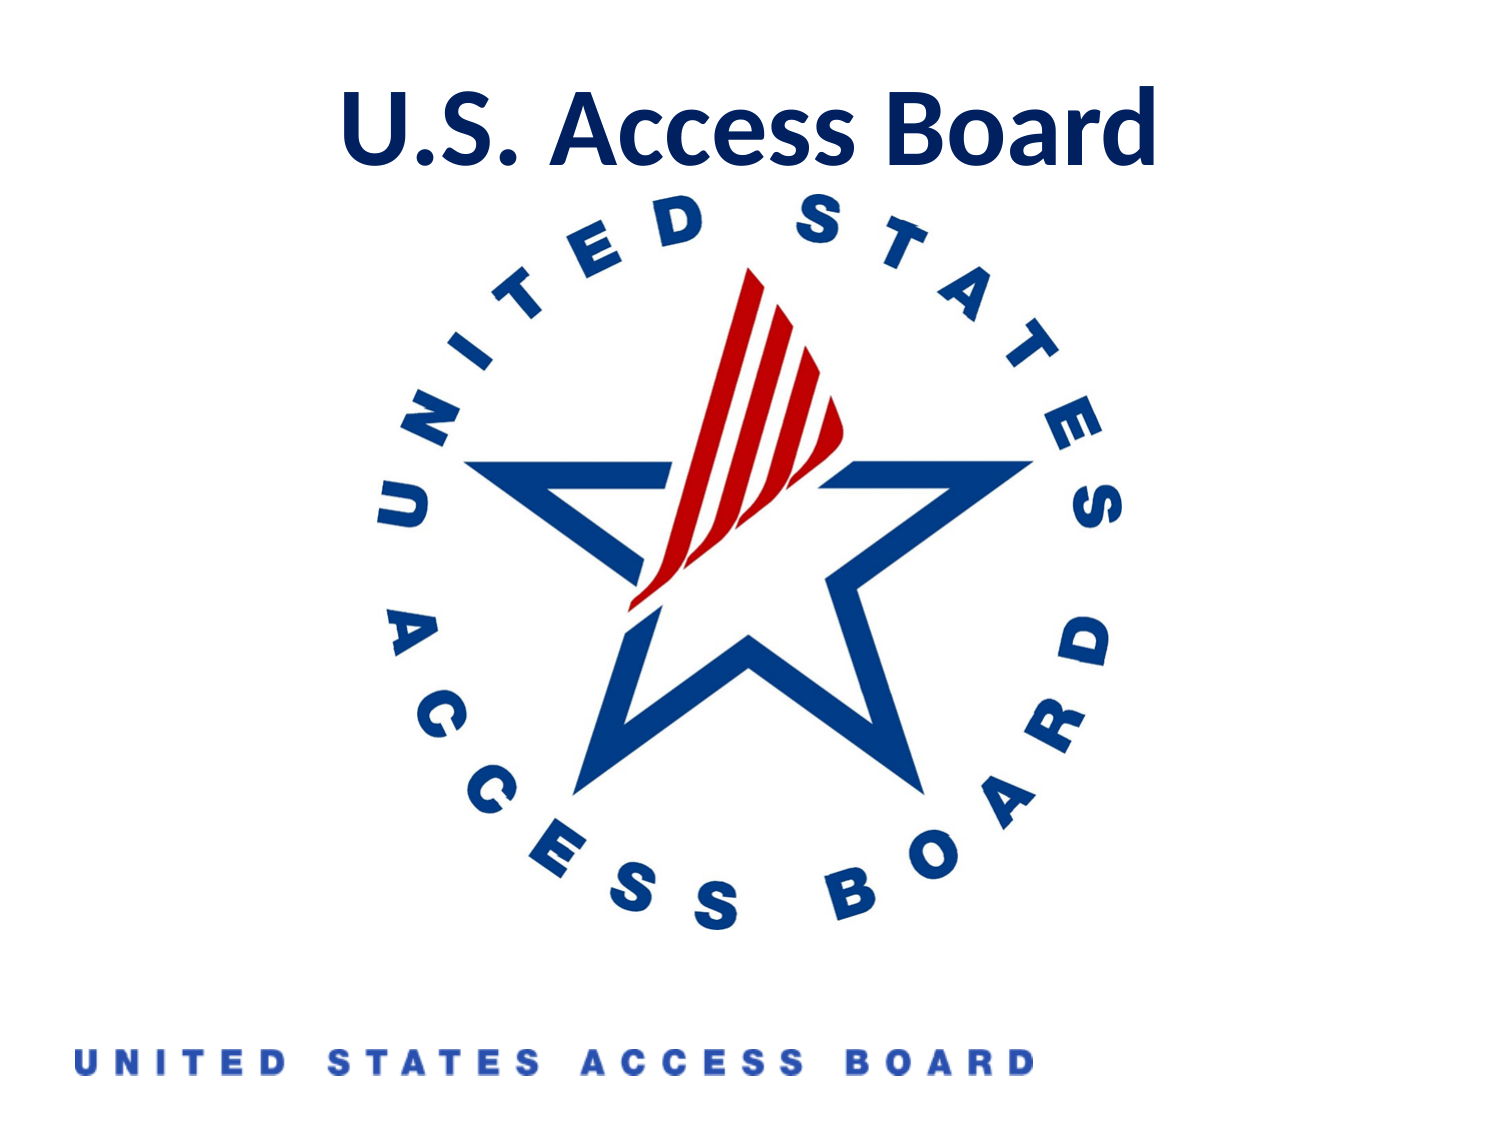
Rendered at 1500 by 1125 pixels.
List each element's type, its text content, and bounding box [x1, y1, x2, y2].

title U.S. Access Board [0, 0, 1500, 242]
picture [377, 194, 1123, 931]
picture [75, 1049, 1033, 1076]
